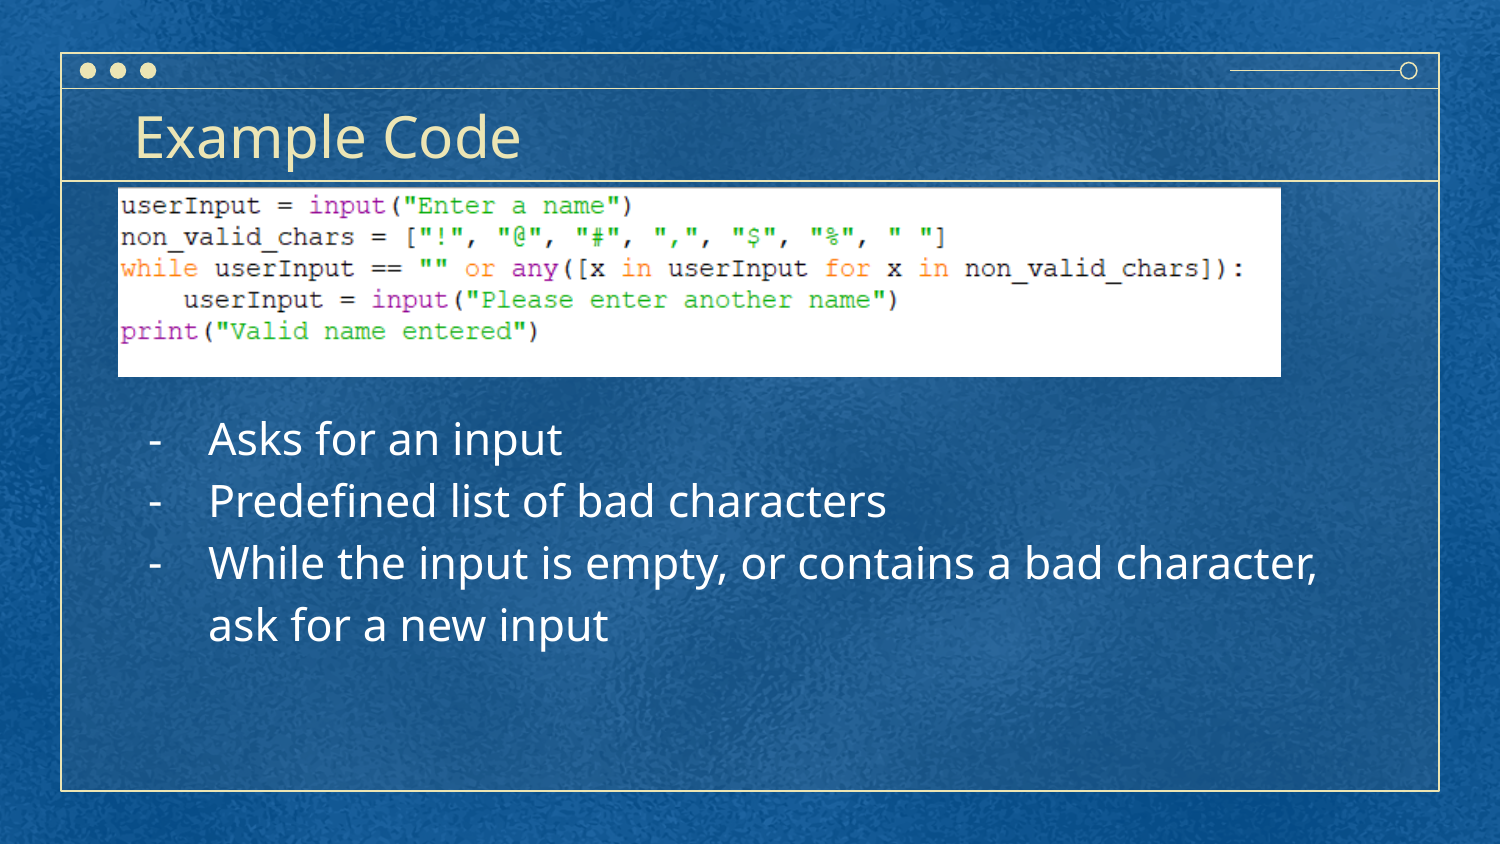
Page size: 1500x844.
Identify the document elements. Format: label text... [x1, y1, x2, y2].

picture [117, 187, 1281, 378]
list No Asks for an input Predefined list of bad characters While the input is empty, or contains a bad character, ask for a new input [118, 202, 1382, 756]
title Example Code [118, 88, 1382, 182]
